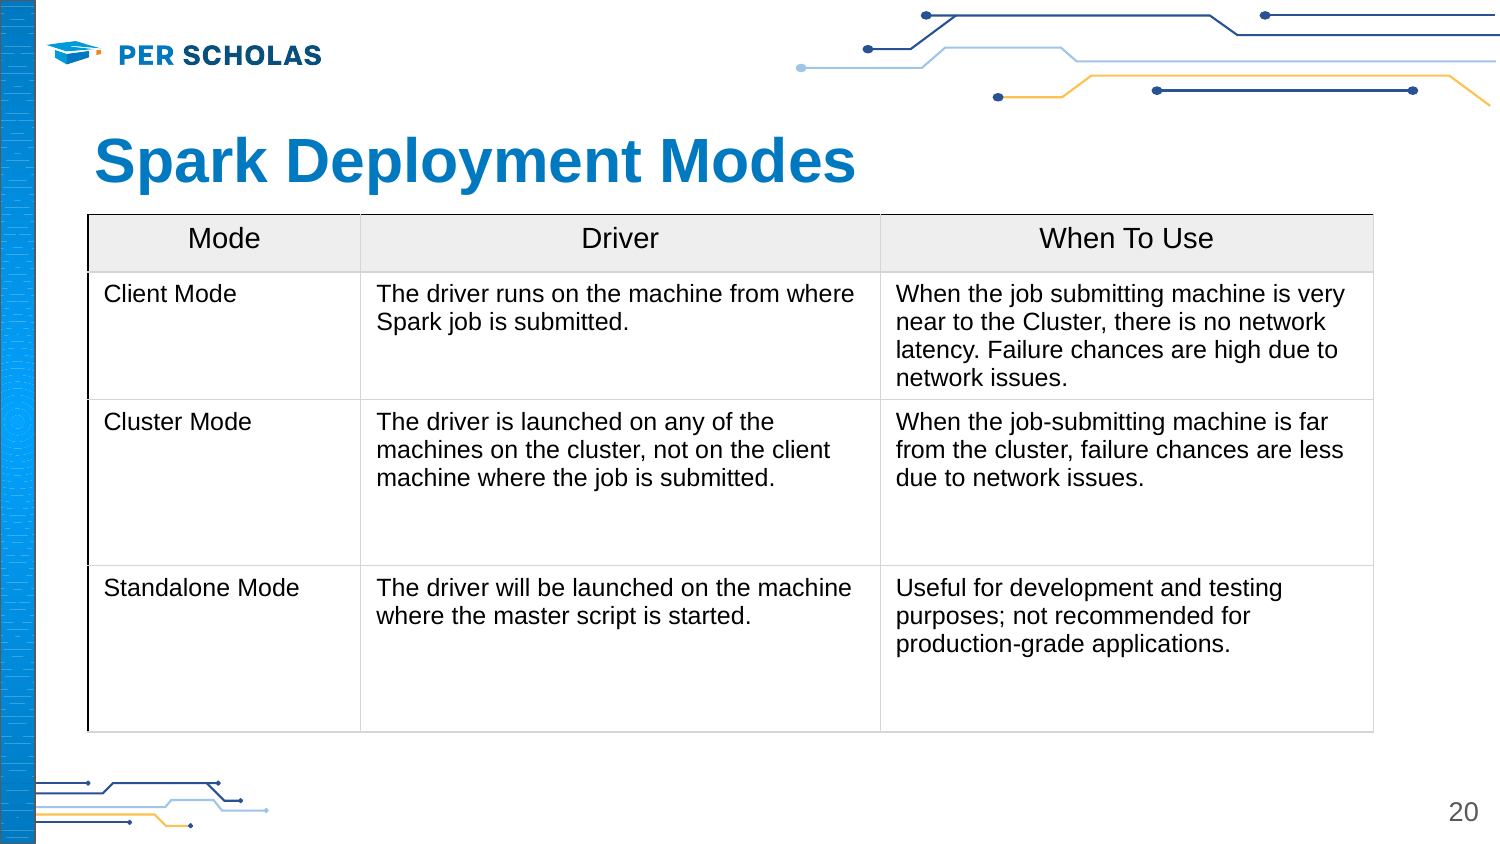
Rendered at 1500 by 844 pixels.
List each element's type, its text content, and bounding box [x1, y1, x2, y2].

table_header Mode [89, 215, 360, 271]
table_cell Client Mode [89, 273, 360, 399]
table_header Driver [361, 215, 880, 271]
table_cell Cluster Mode [89, 400, 360, 565]
table_cell When the job-submitting machine is far from the cluster, failure chances are less due to network issues. [881, 400, 1373, 565]
table_cell Useful for development and testing purposes; not recommended for production-grade applications. [881, 566, 1373, 731]
title Spark Deployment Modes [79, 110, 1478, 205]
slide_number ‹#› [1403, 779, 1494, 844]
table_cell When the job submitting machine is very near to the Cluster, there is no network latency. Failure chances are high due to network issues. [881, 273, 1373, 399]
table_cell Standalone Mode [89, 566, 360, 731]
table_cell The driver is launched on any of the machines on the cluster, not on the client machine where the job is submitted. [361, 400, 880, 565]
picture [36, 17, 339, 83]
table_header When To Use [881, 215, 1373, 271]
table_cell The driver will be launched on the machine where the master script is started. [361, 566, 880, 731]
table_cell The driver runs on the machine from where Spark job is submitted. [361, 273, 880, 399]
